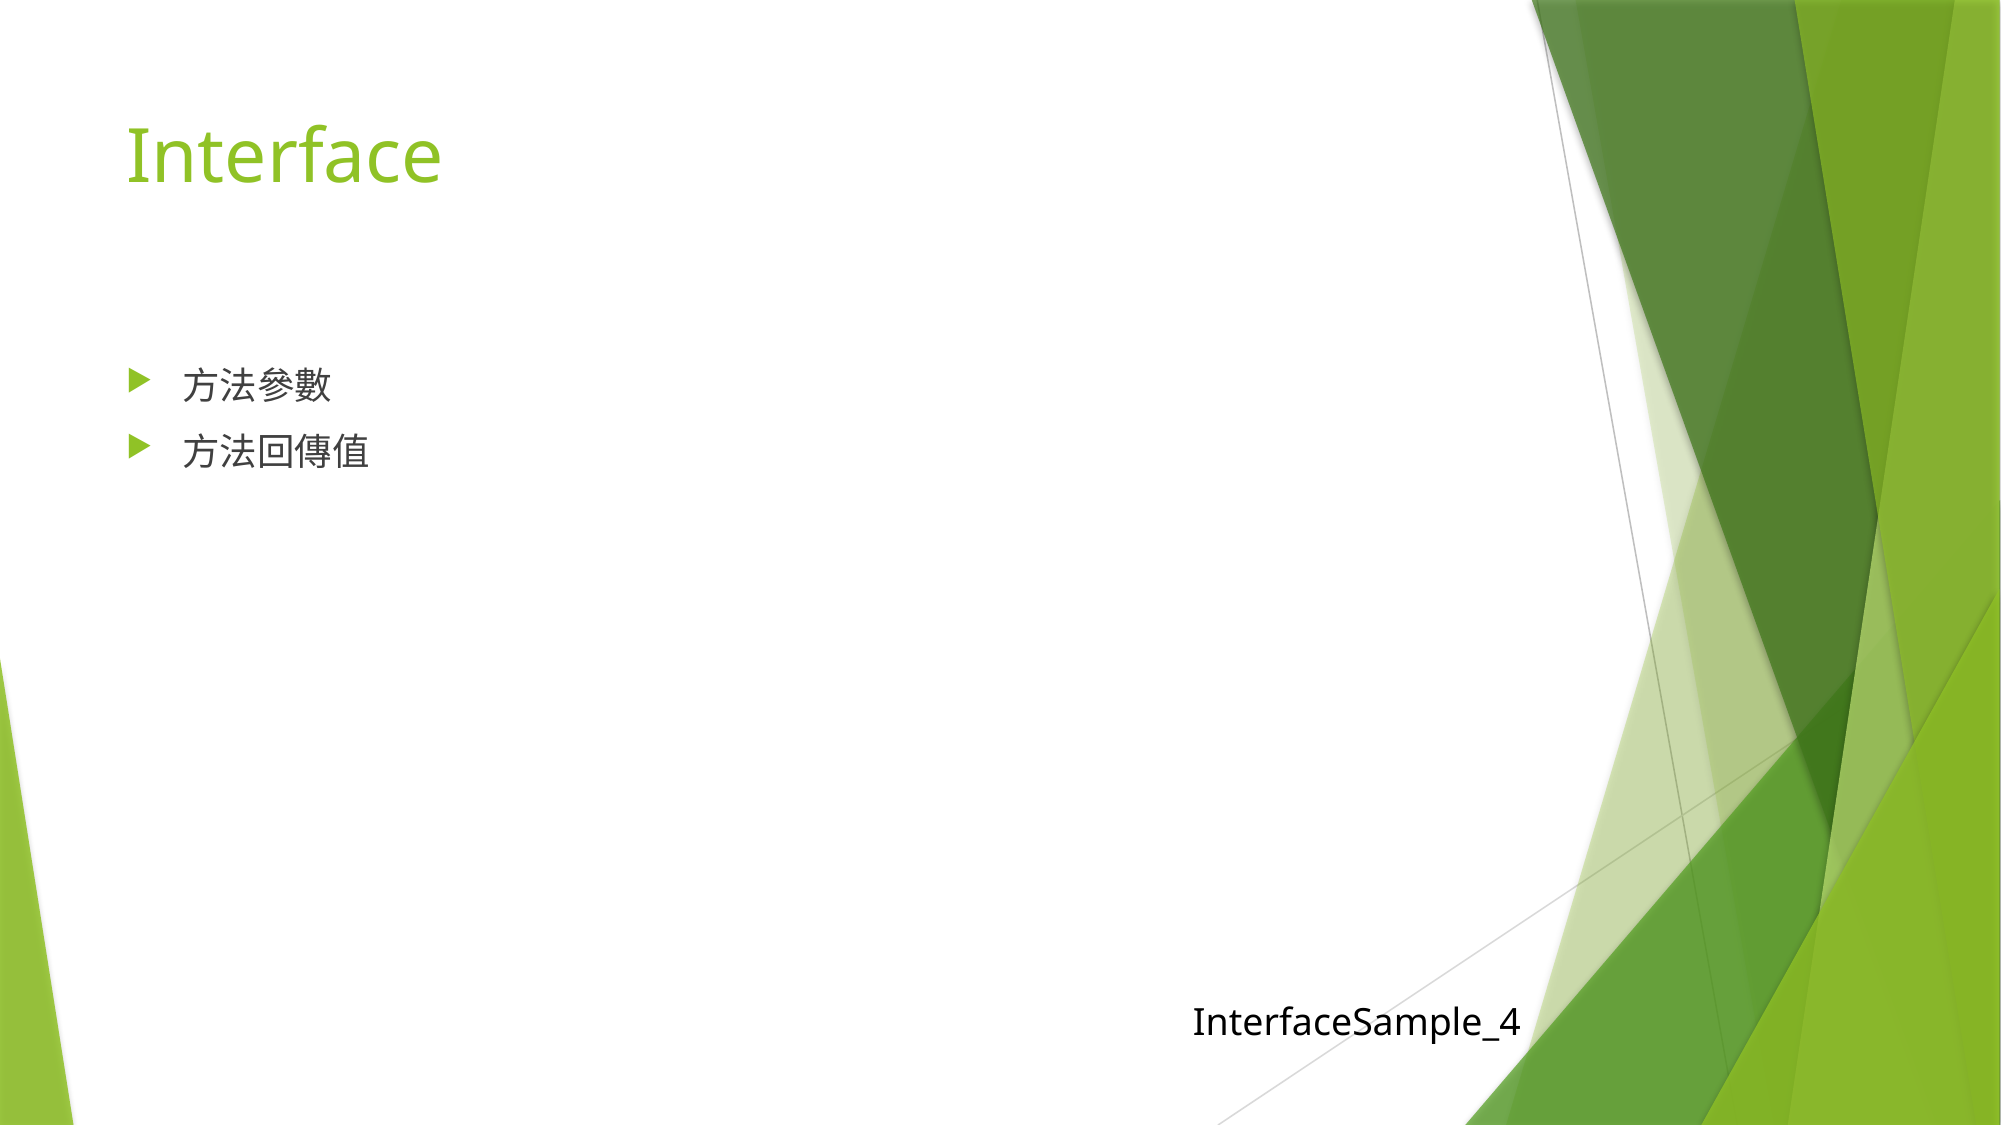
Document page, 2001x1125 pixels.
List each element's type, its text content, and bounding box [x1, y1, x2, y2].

list 方法參數 方法回傳值 [111, 354, 798, 992]
title Interface [111, 99, 1522, 317]
text_box InterfaceSample_4 [1178, 991, 1700, 1051]
